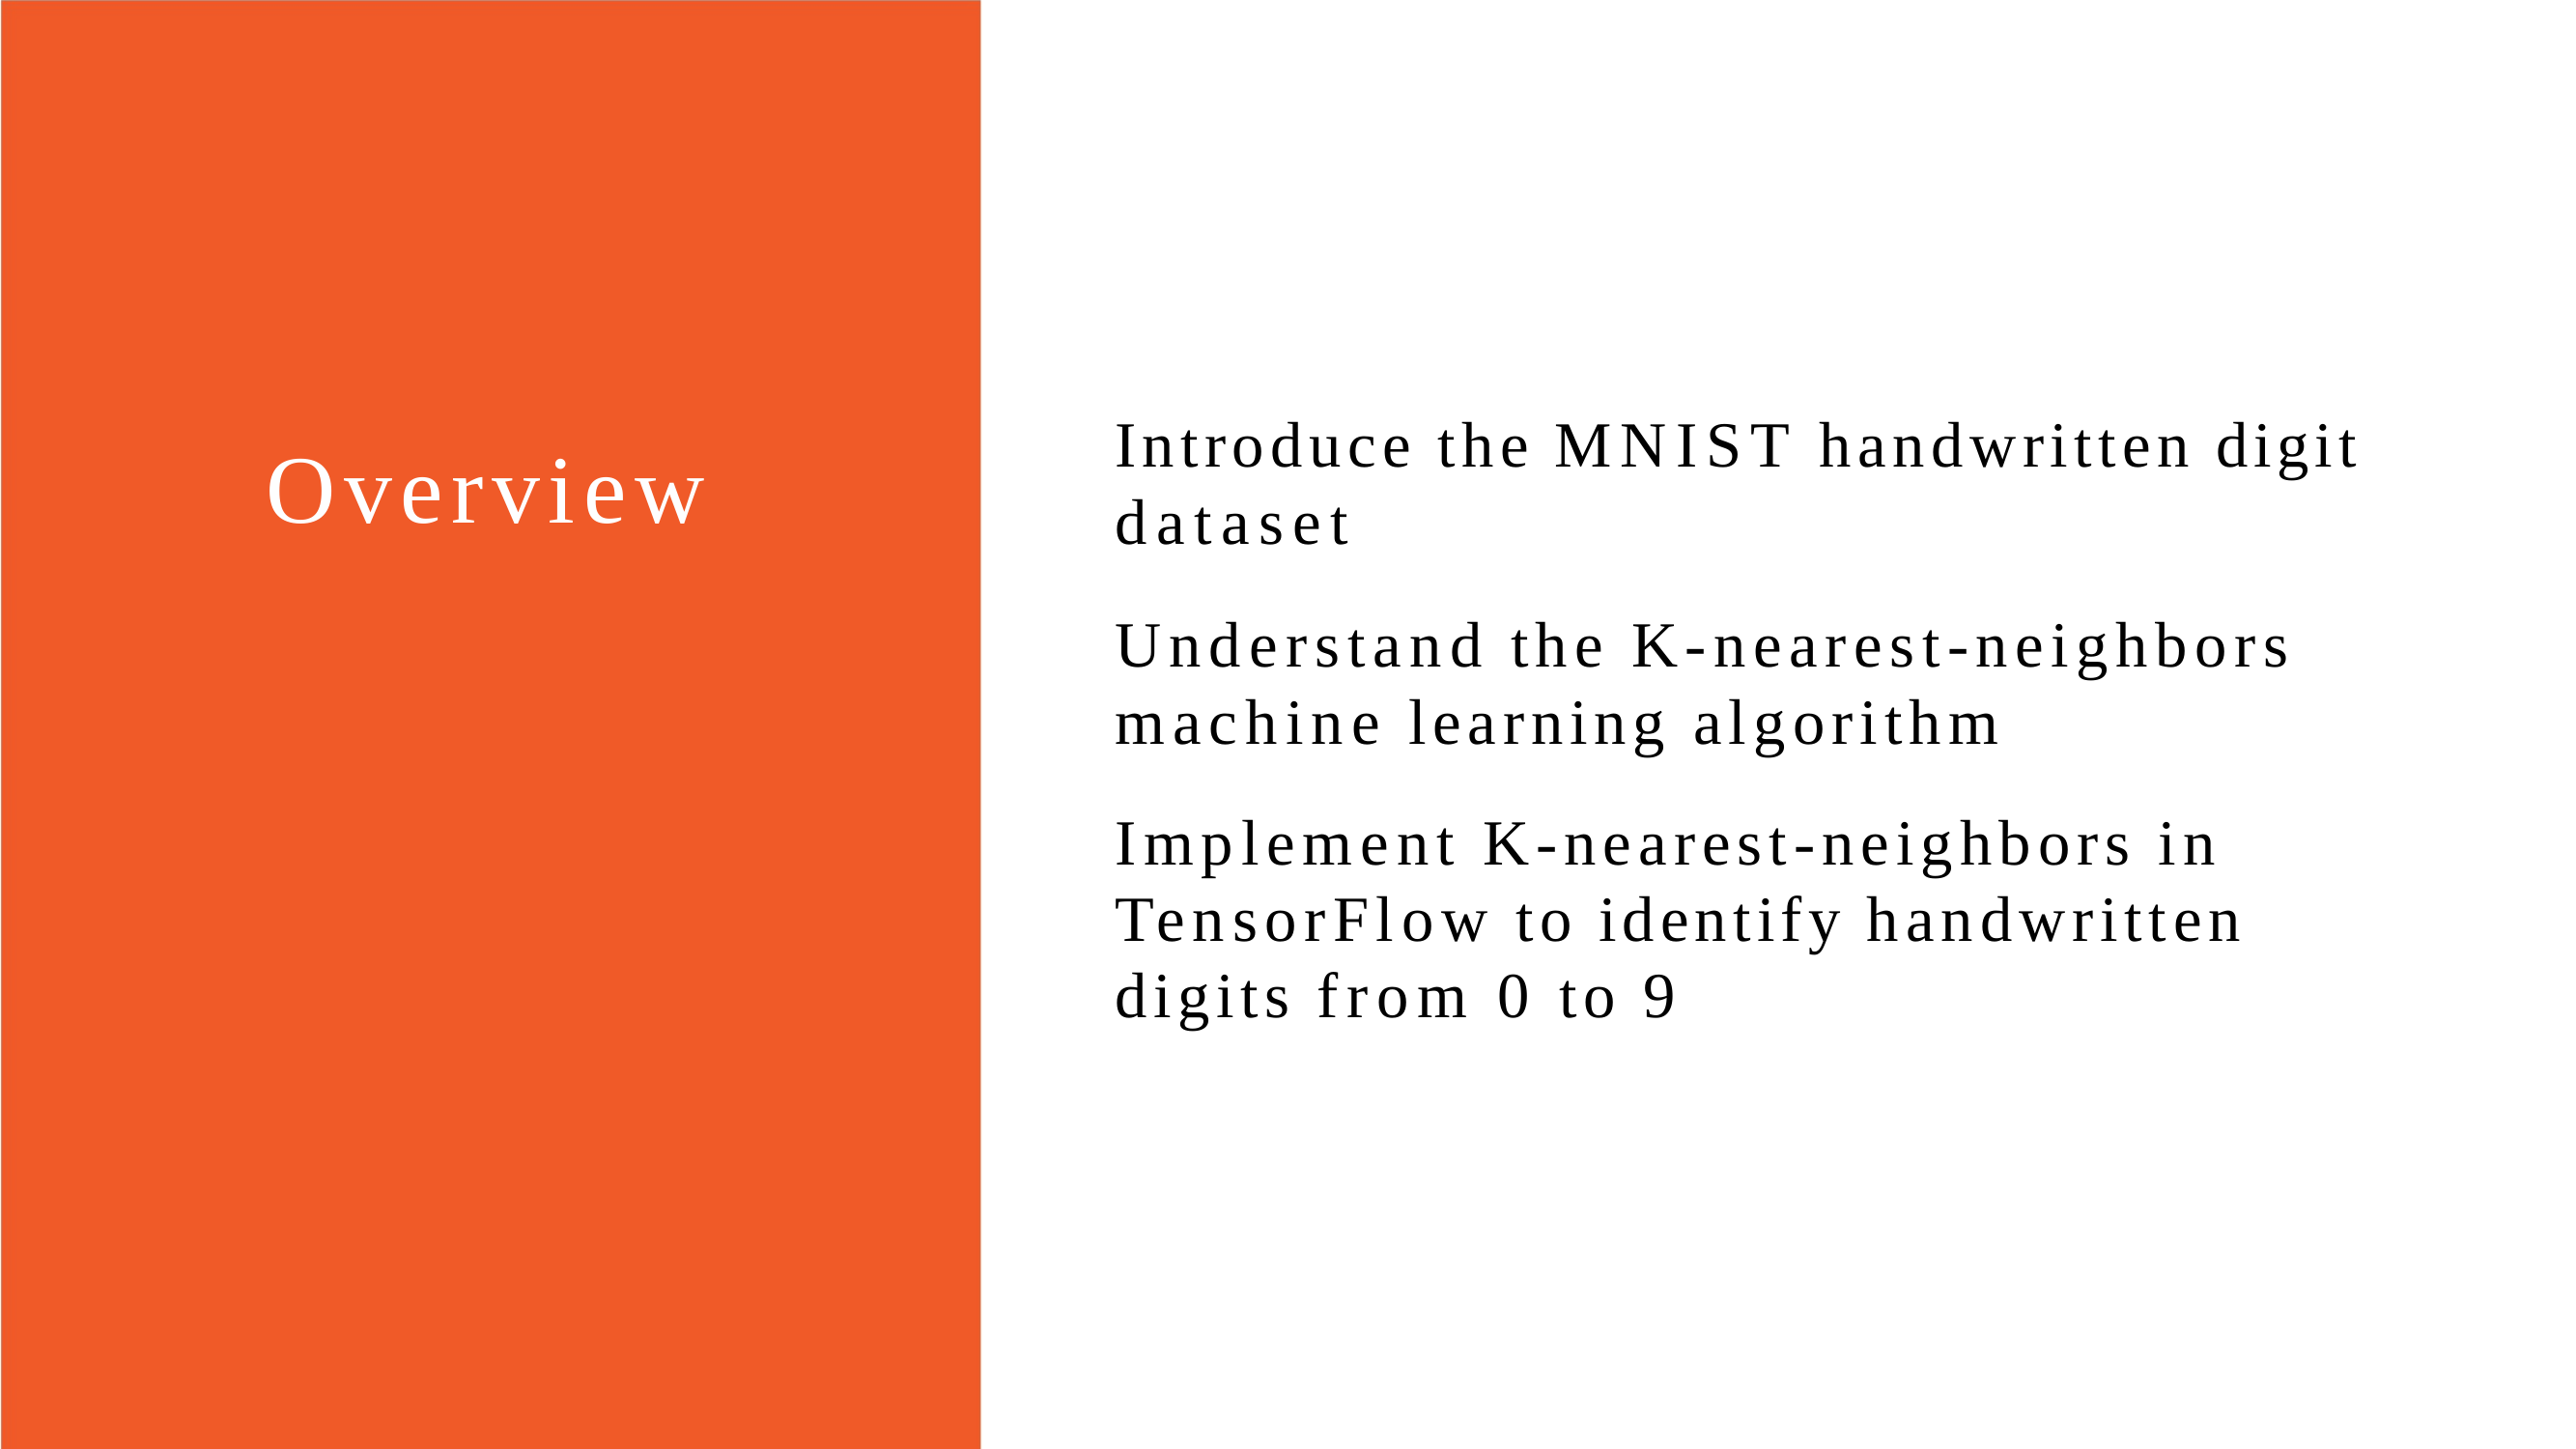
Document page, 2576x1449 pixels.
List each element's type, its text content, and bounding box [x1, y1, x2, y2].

picture [0, 0, 983, 1449]
text_box Introduce the MNIST handwritten digit dataset Understand the K-nearest-neighbors machine learning algorithm Implement K-nearest-neighbors in TensorFlow to identify handwritten digits from 0 to 9 [1115, 402, 2379, 1034]
